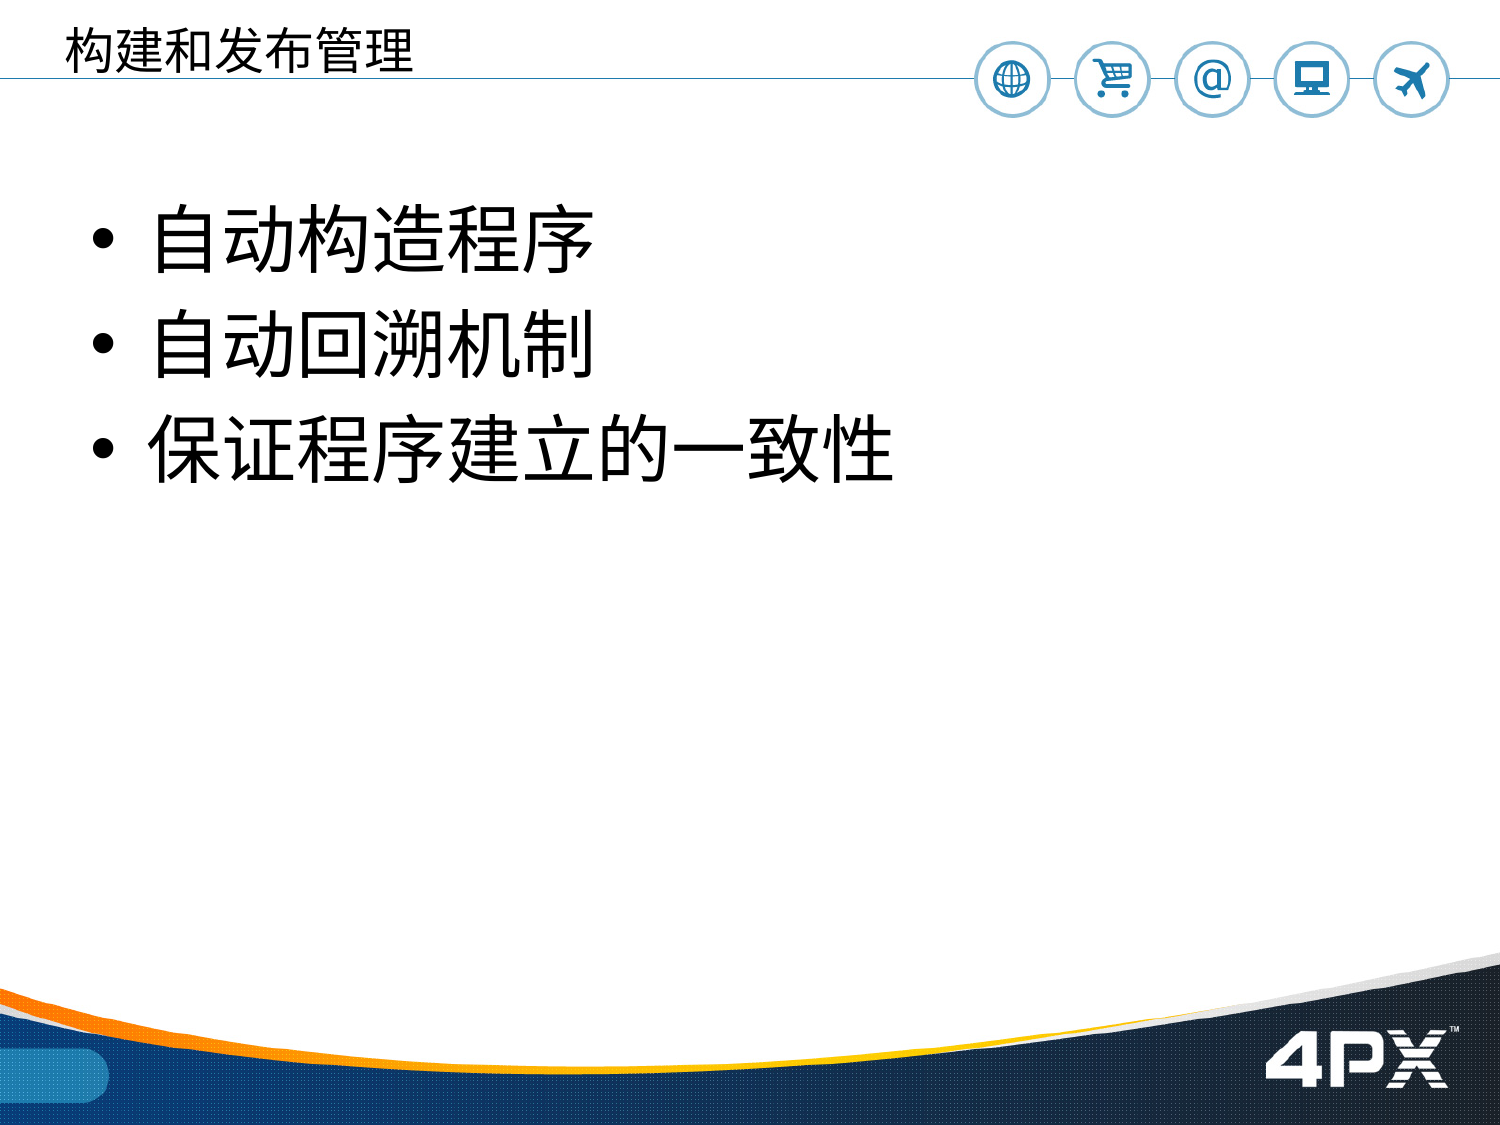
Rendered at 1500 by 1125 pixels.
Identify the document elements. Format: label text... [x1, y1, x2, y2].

list 自动构造程序 自动回溯机制 保证程序建立的一致性 [75, 184, 1425, 927]
text_box 构建和发布管理 [49, 0, 1400, 105]
picture [0, 0, 1500, 1125]
